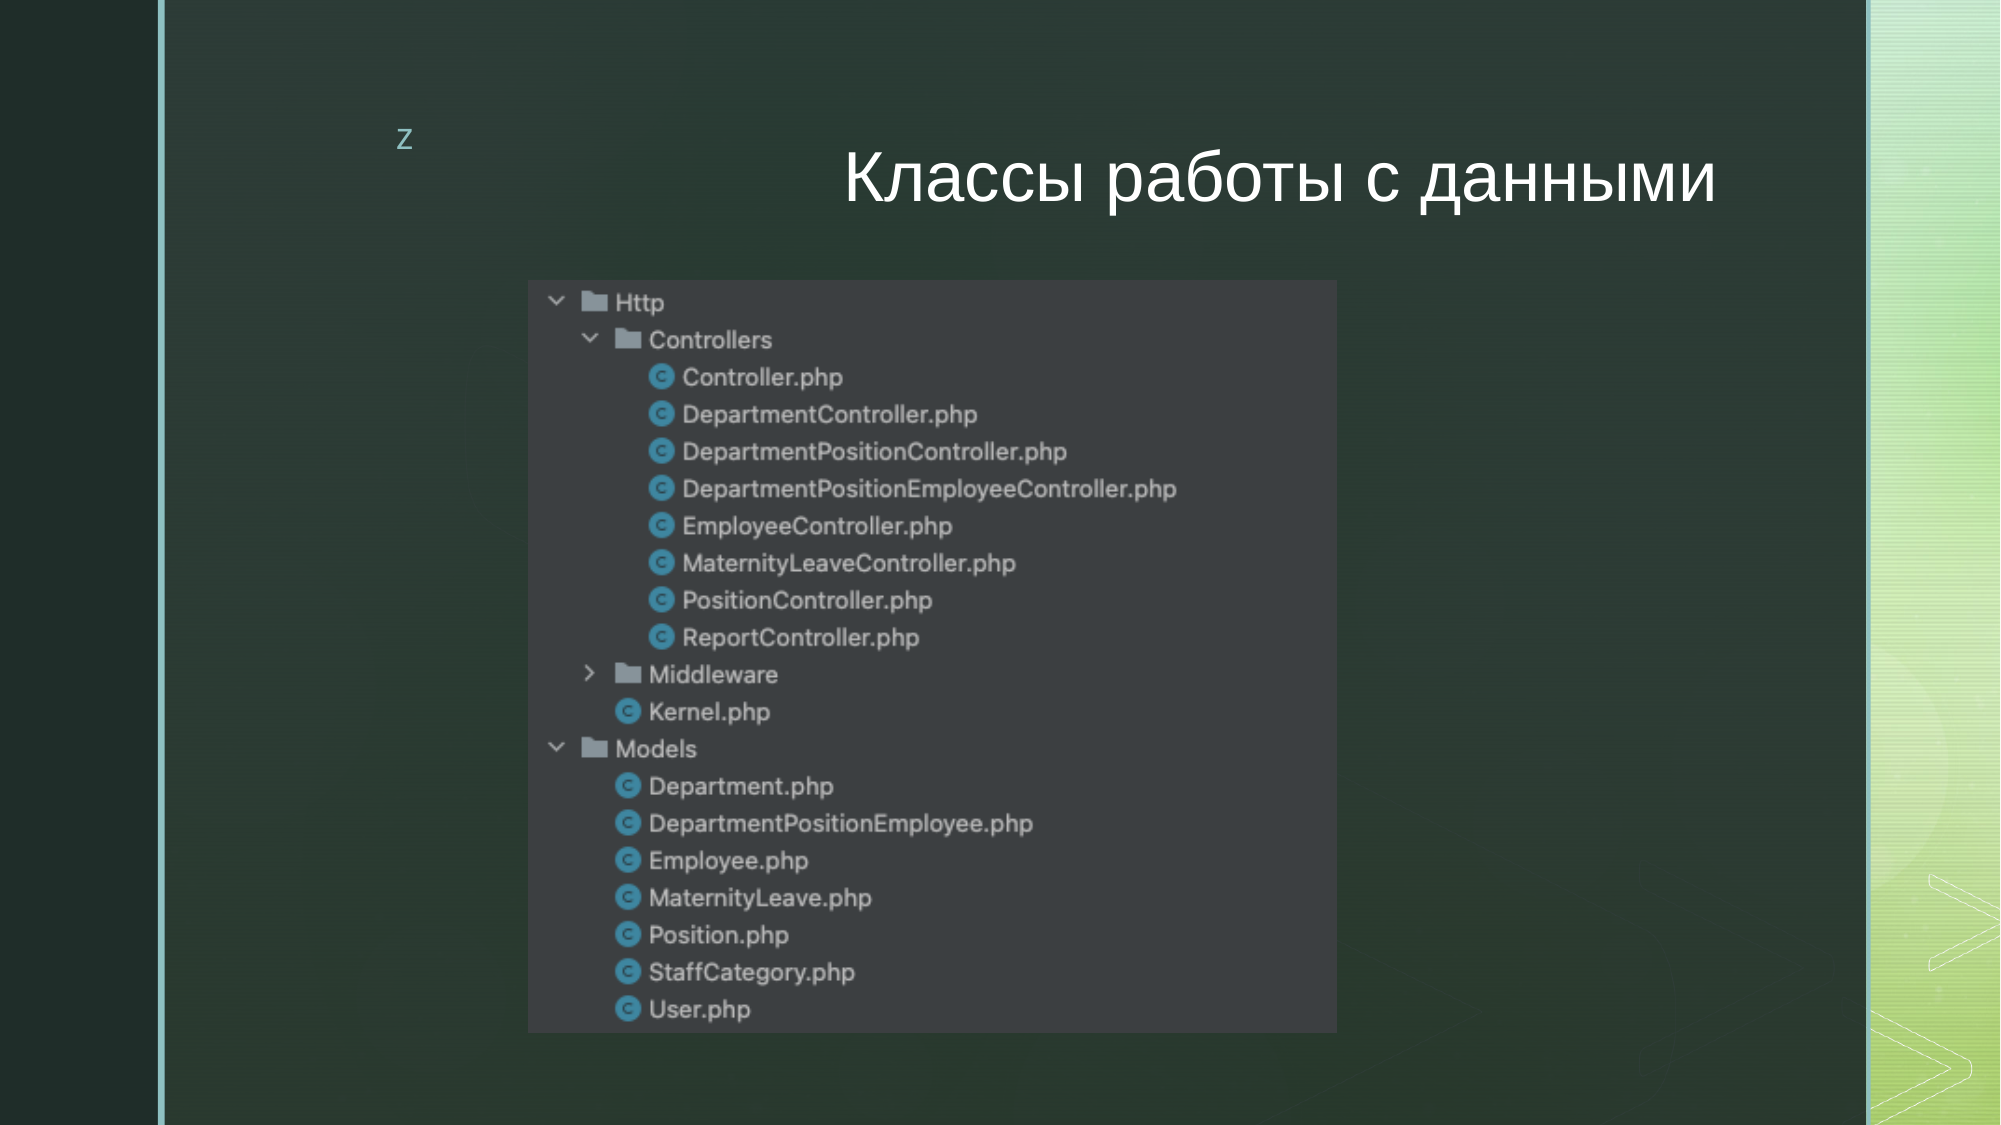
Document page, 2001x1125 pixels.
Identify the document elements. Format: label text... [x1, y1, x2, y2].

title Классы работы с данными [428, 132, 1734, 310]
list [527, 279, 1337, 1033]
picture [1871, 0, 2001, 1125]
